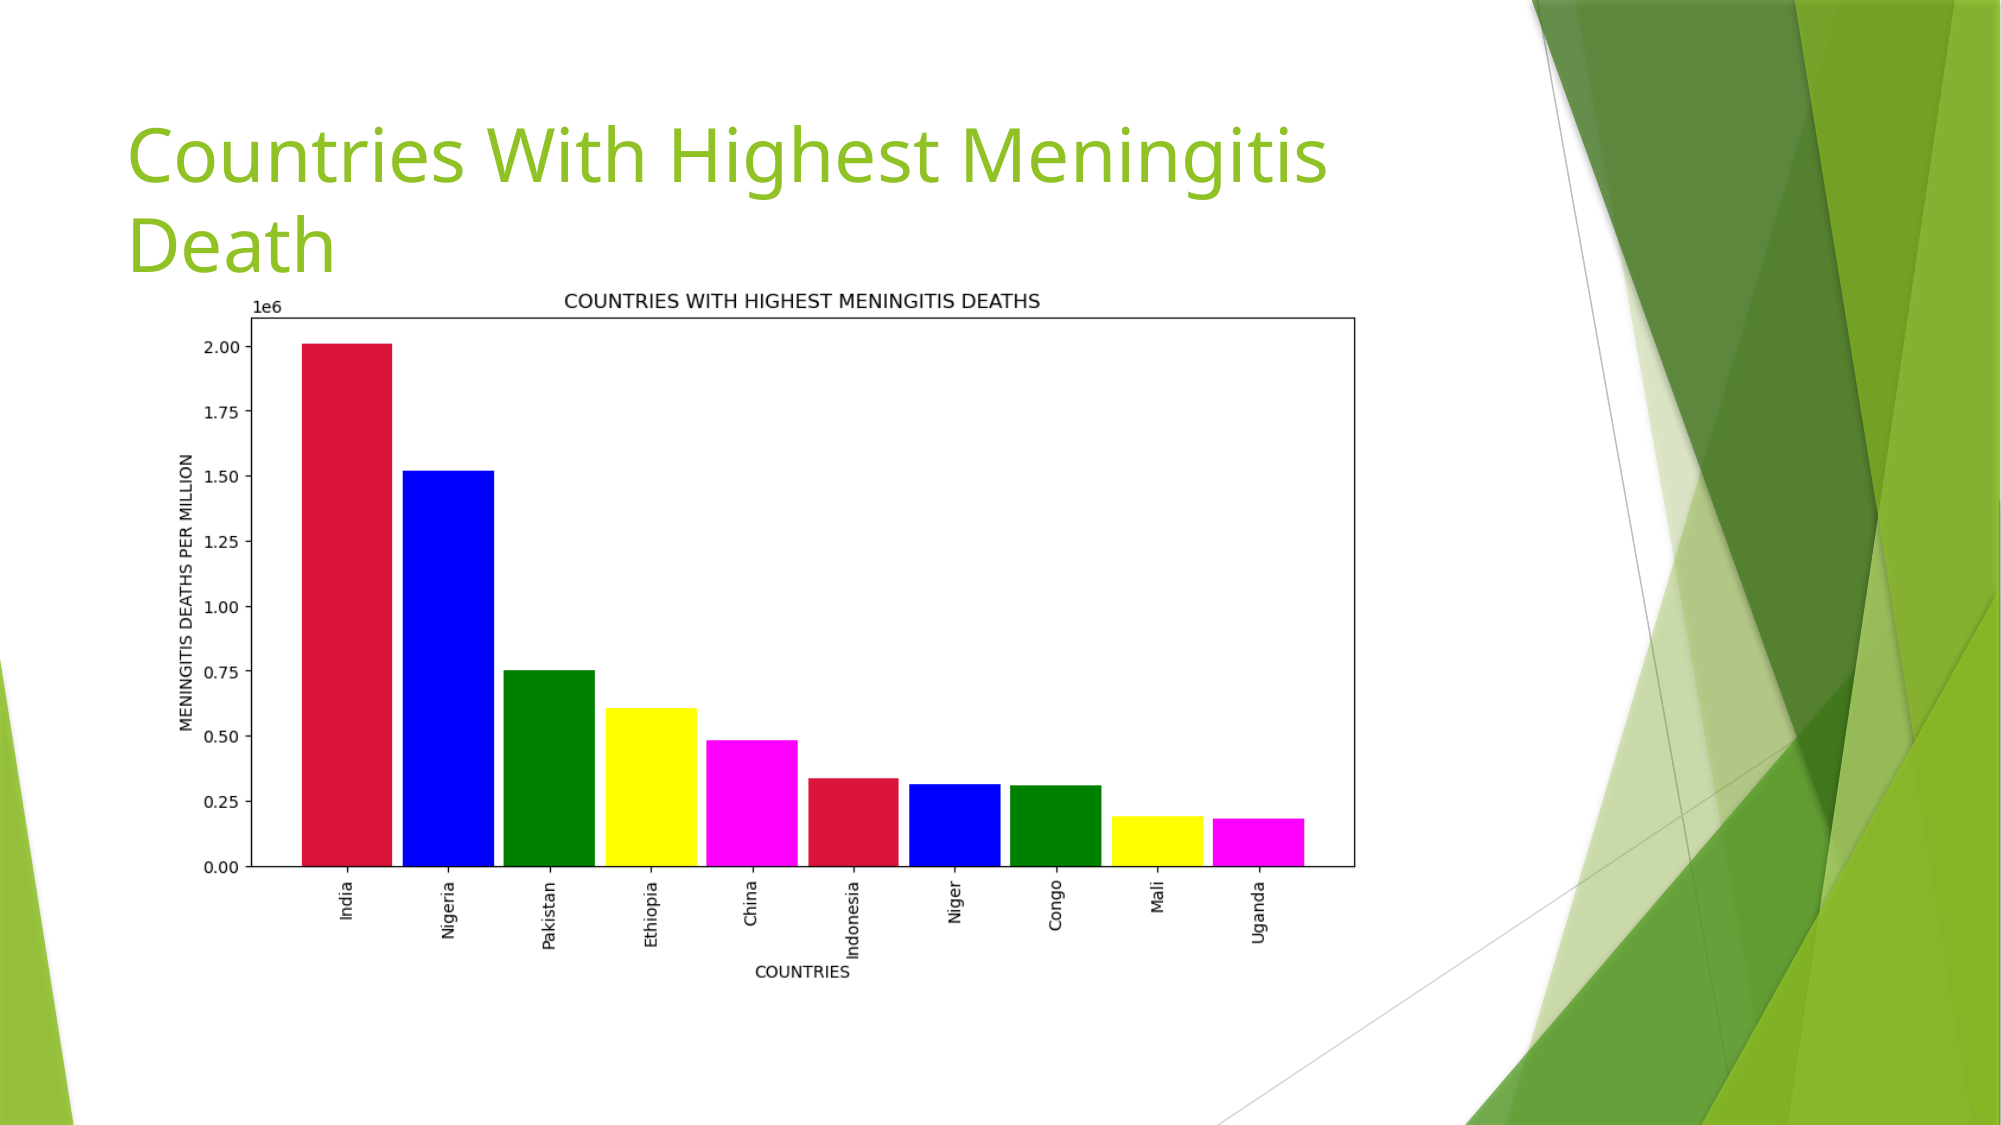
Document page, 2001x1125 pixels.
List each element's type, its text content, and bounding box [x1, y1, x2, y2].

title Countries With Highest Meningitis Death [111, 99, 1522, 317]
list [167, 281, 1366, 992]
